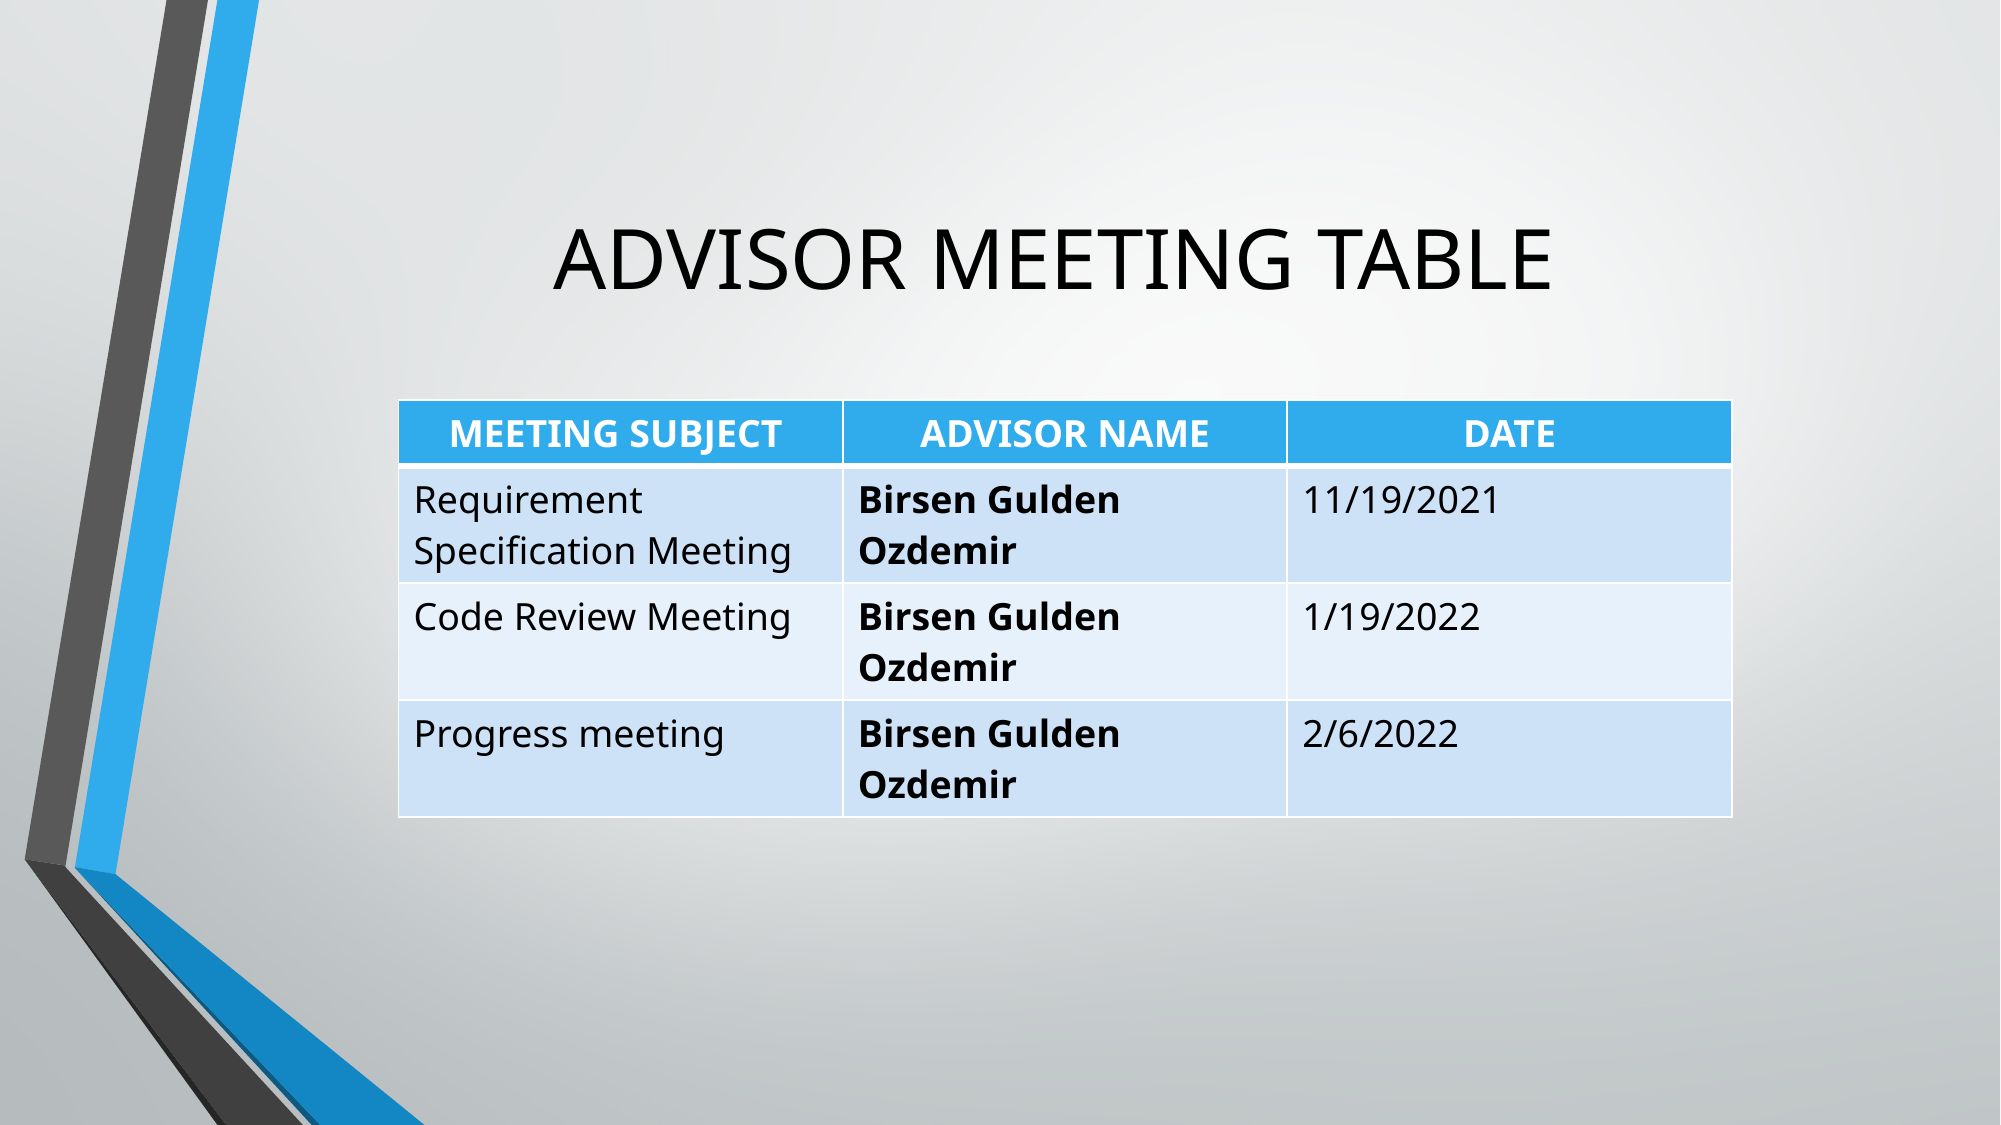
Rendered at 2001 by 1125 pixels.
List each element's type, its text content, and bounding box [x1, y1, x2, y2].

table_cell 2/6/2022 [1288, 701, 1731, 816]
table_cell Requirement Specification Meeting [399, 469, 842, 582]
table_cell 1/19/2022 [1288, 584, 1731, 699]
table_cell Code Review Meeting [399, 584, 842, 699]
title ADVISOR MEETING TABLE [243, 112, 1887, 400]
table_cell Birsen Gulden Ozdemir [844, 701, 1286, 816]
table_header ADVISOR NAME [844, 401, 1286, 463]
table_cell 11/19/2021 [1288, 469, 1731, 582]
table_cell Birsen Gulden Ozdemir [844, 584, 1286, 699]
table_header DATE [1288, 401, 1731, 463]
table_header MEETING SUBJECT [399, 401, 842, 463]
table_cell Birsen Gulden Ozdemir [844, 469, 1286, 582]
table_cell Progress meeting [399, 701, 842, 816]
